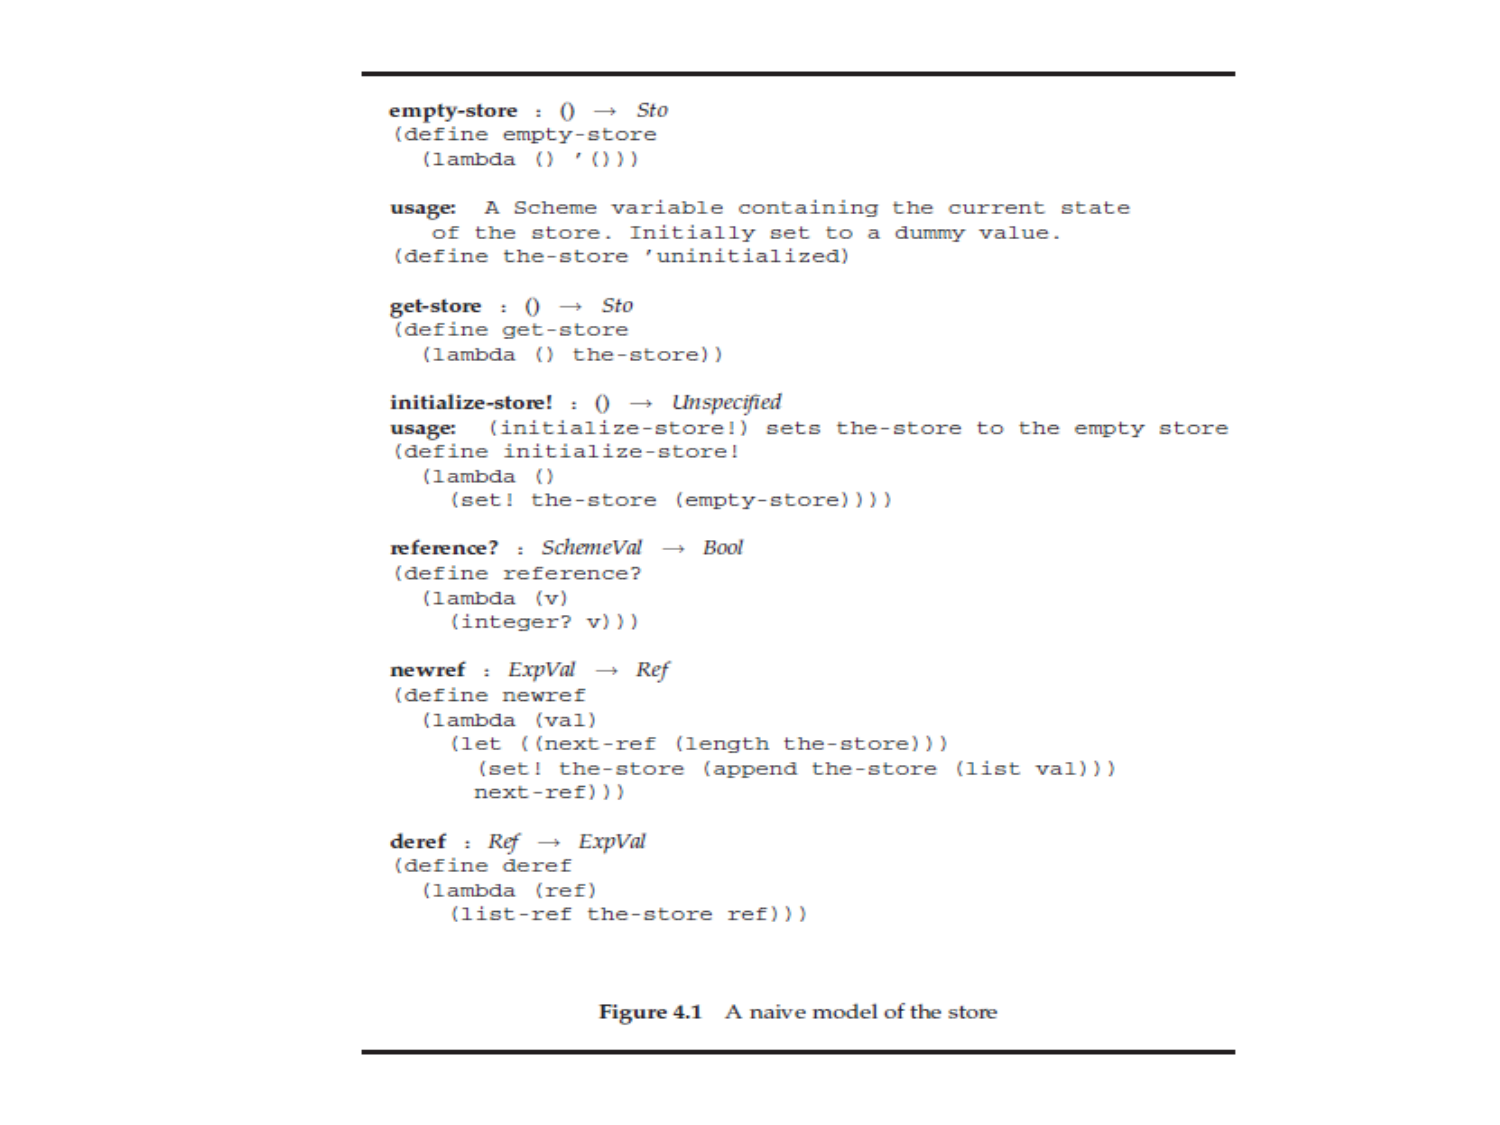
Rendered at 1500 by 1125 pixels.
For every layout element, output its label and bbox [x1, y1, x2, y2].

picture [352, 63, 1270, 1062]
